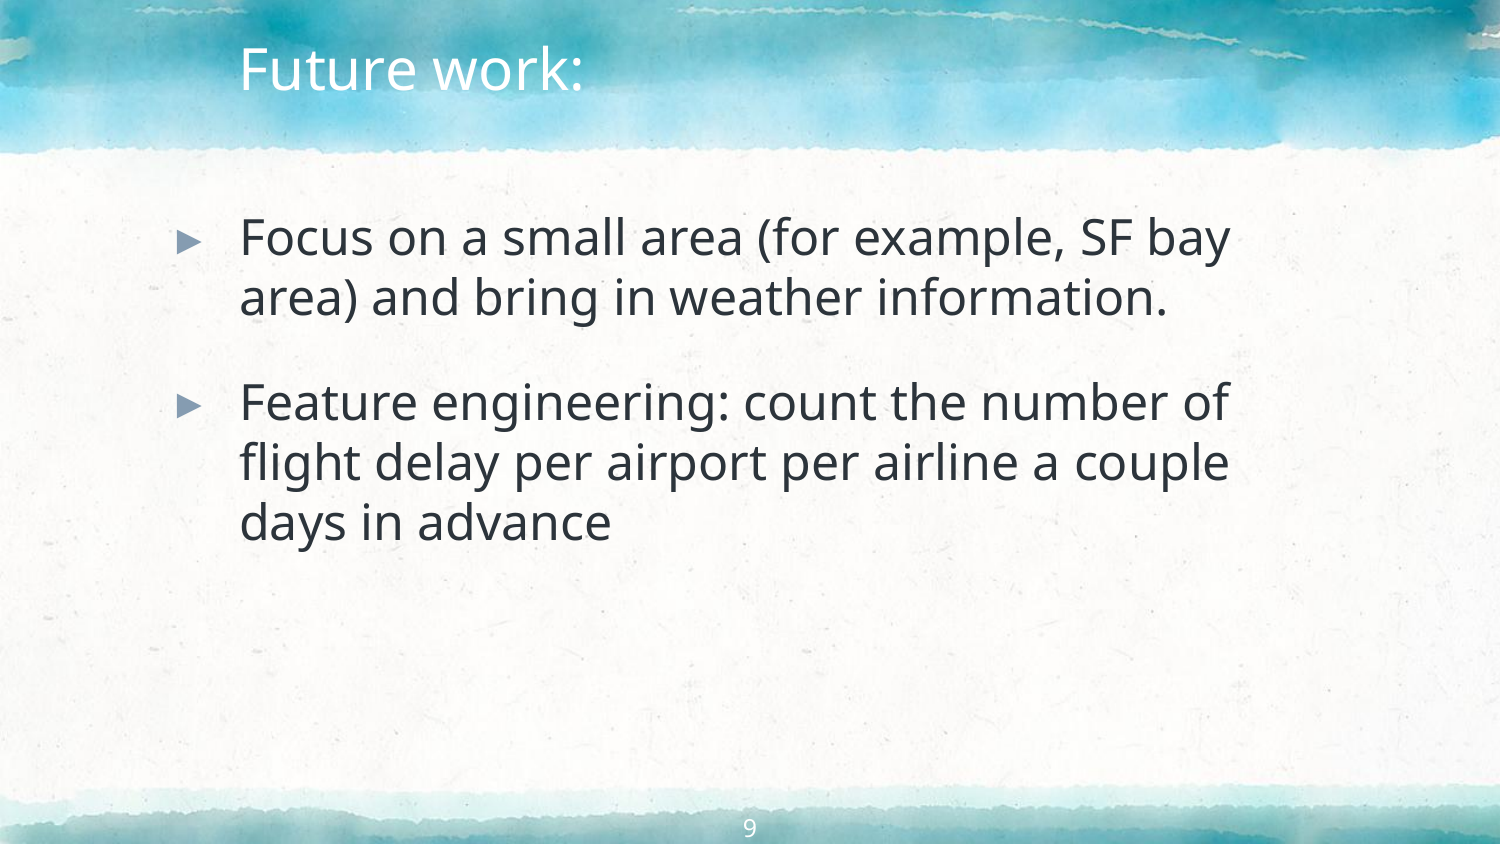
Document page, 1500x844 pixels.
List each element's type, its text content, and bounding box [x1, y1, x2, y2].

slide_number 9 [705, 797, 795, 844]
title Future work: [123, 0, 700, 137]
text_box Feature engineering: count the number of flight delay per airport per airline a couple days in advance [149, 355, 1351, 520]
picture [0, 0, 1500, 844]
list Focus on a small area (for example, SF bay area) and bring in weather information. [149, 190, 1351, 355]
